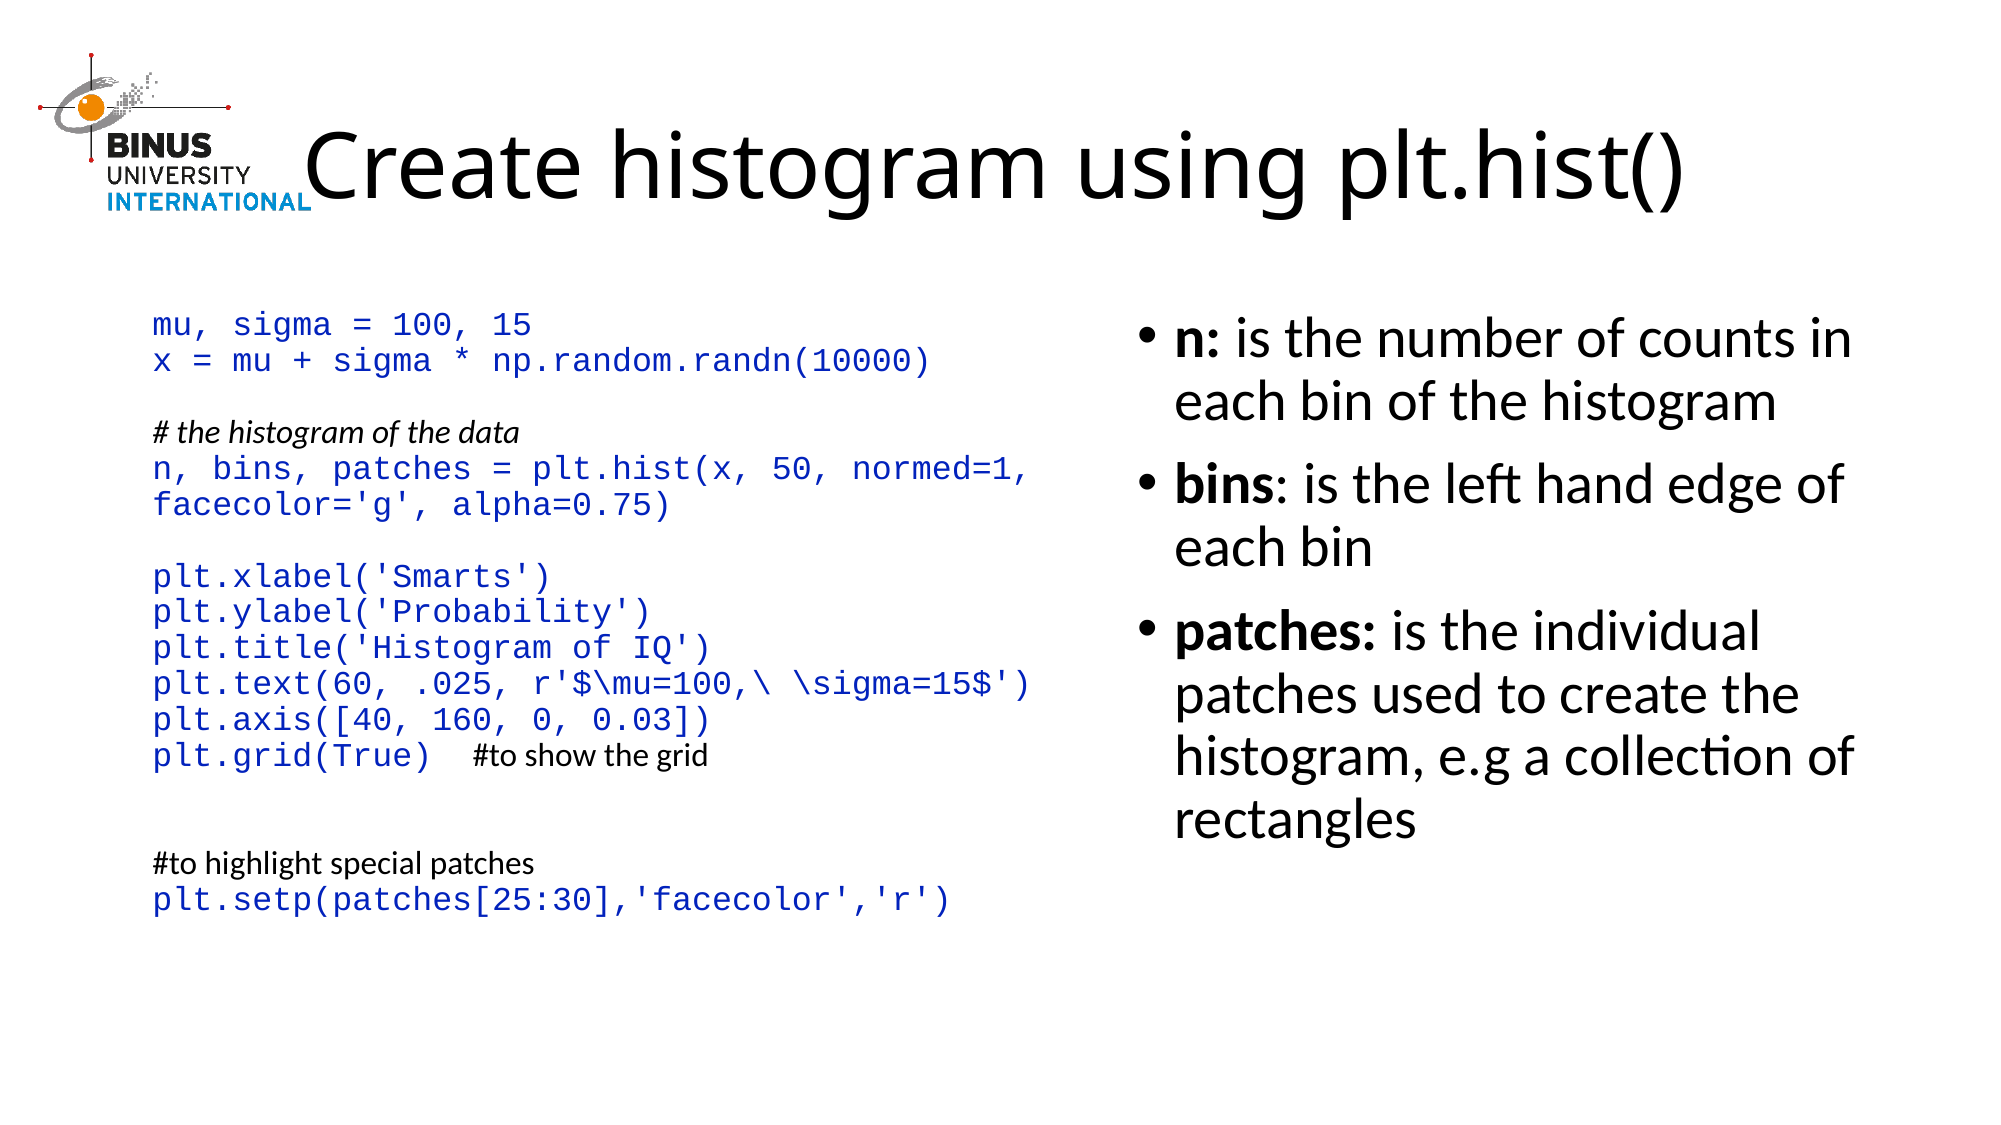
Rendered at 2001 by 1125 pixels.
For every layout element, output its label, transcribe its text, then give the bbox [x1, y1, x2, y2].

list mu, sigma = 100, 15 x = mu + sigma * np.random.randn(10000) # the histogram of the data n, bins, patches = plt.hist(x, 50, normed=1, facecolor='g', alpha=0.75) plt.xlabel('Smarts') plt.ylabel('Probability') plt.title('Histogram of IQ') plt.text(60, .025, r'$\mu=100,\ \sigma=15$') plt.axis([40, 160, 0, 0.03]) plt.grid(True) #to show the grid #to highlight special patches plt.setp(patches[25:30],'facecolor','r') [137, 299, 1091, 1014]
list n: is the number of counts in each bin of the histogram bins: is the left hand edge of each bin patches: is the individual patches used to create the histogram, e.g a collection of rectangles [1121, 299, 1972, 1014]
title Create histogram using plt.hist() [287, 59, 1863, 278]
picture [0, 0, 348, 269]
